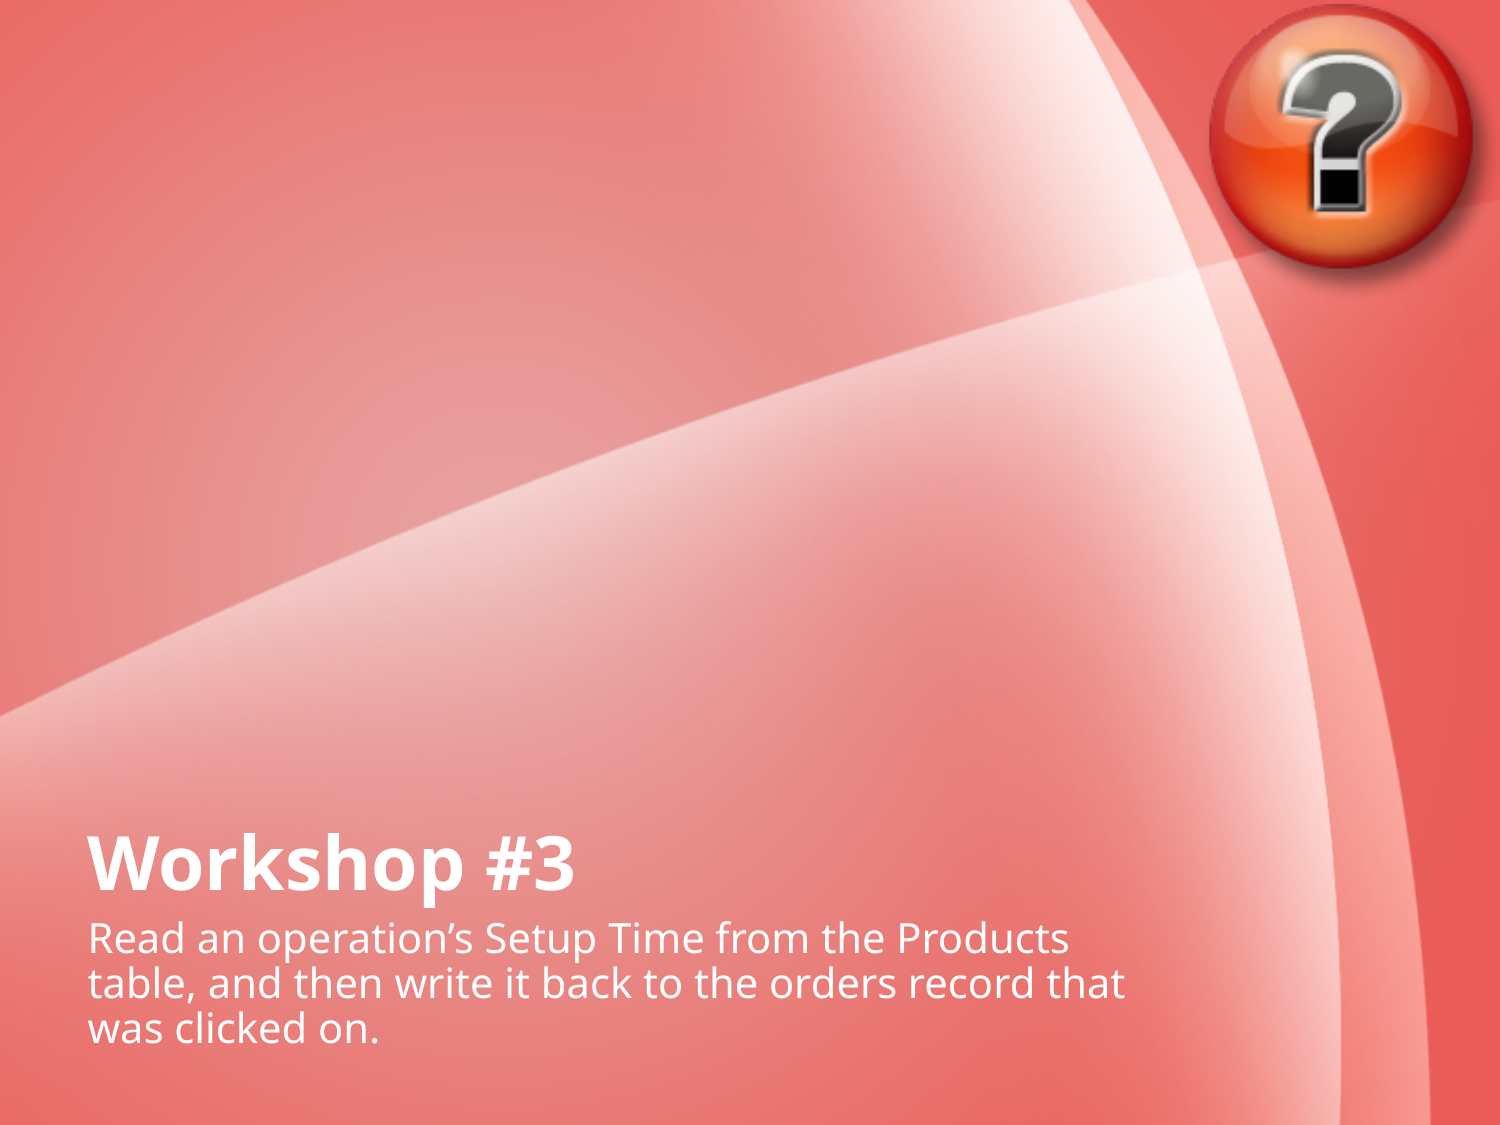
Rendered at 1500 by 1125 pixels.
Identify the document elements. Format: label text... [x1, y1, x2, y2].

picture [0, 0, 1500, 1125]
list Read an operation’s Setup Time from the Products table, and then write it back to the orders record that was clicked on. [72, 910, 1162, 1030]
title Workshop #3 [72, 818, 1162, 910]
